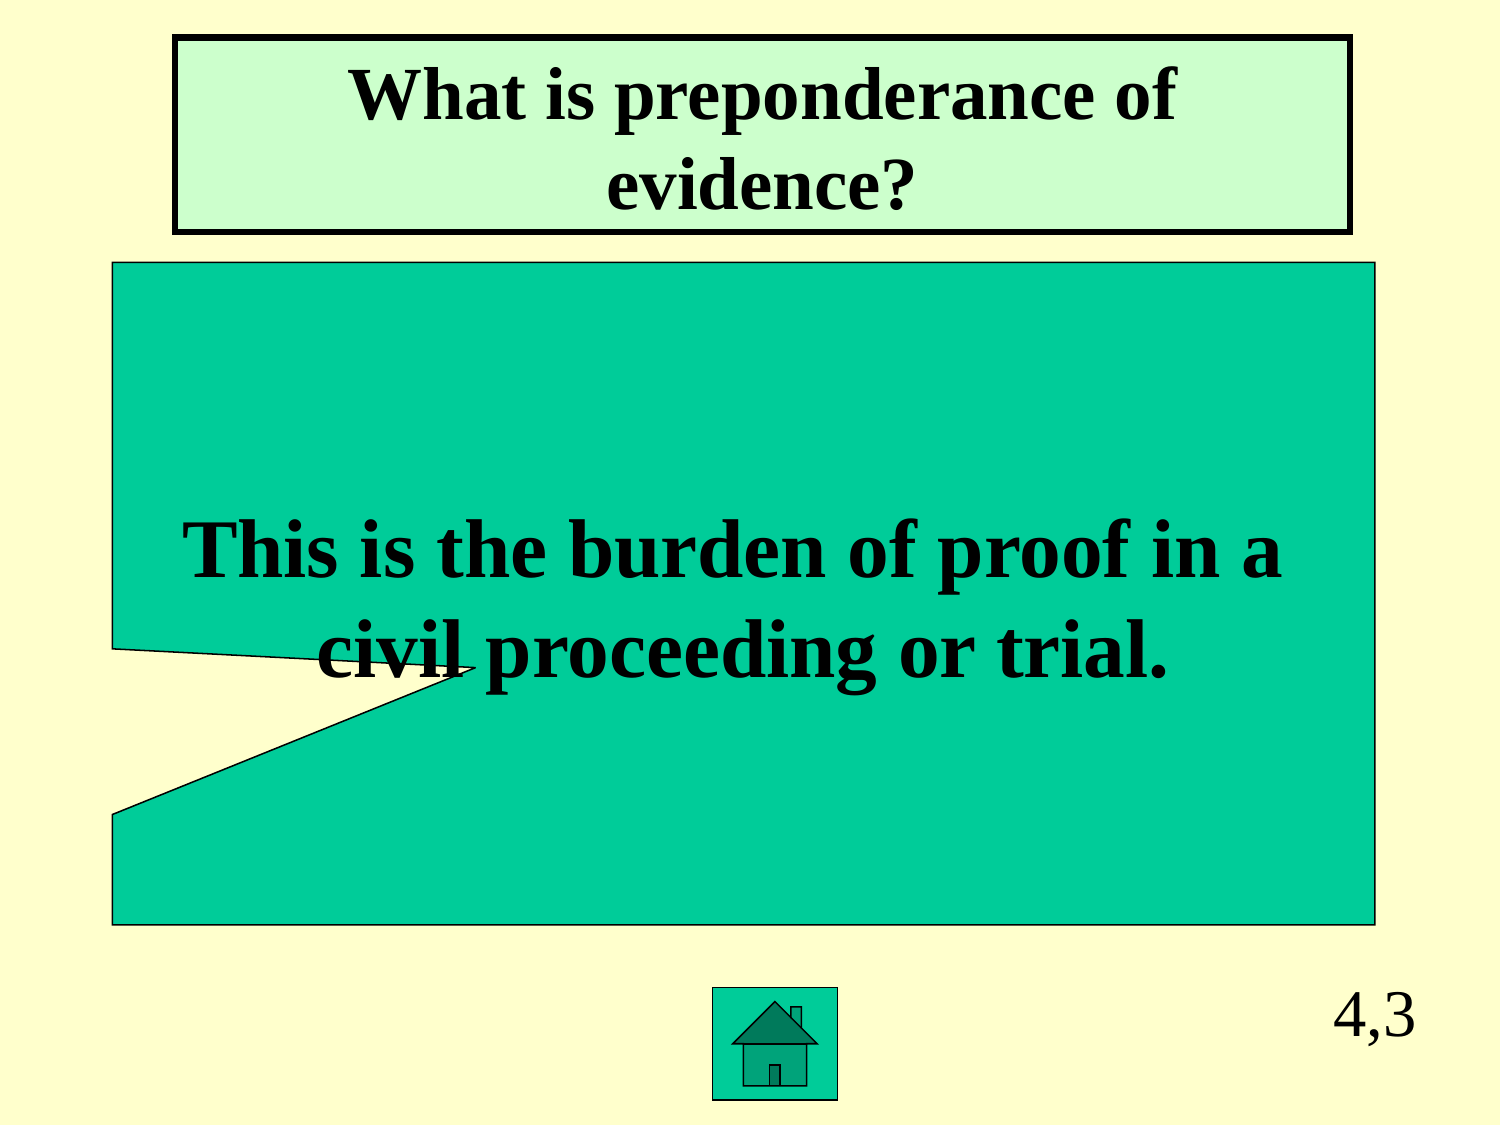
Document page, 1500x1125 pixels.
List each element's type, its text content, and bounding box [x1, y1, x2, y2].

subtitle 4,3 [1249, 962, 1500, 1125]
text_box This is the burden of proof in a civil proceeding or trial. [112, 262, 1375, 925]
text_box [712, 987, 838, 1101]
text_box What is preponderance of evidence? [174, 37, 1350, 233]
